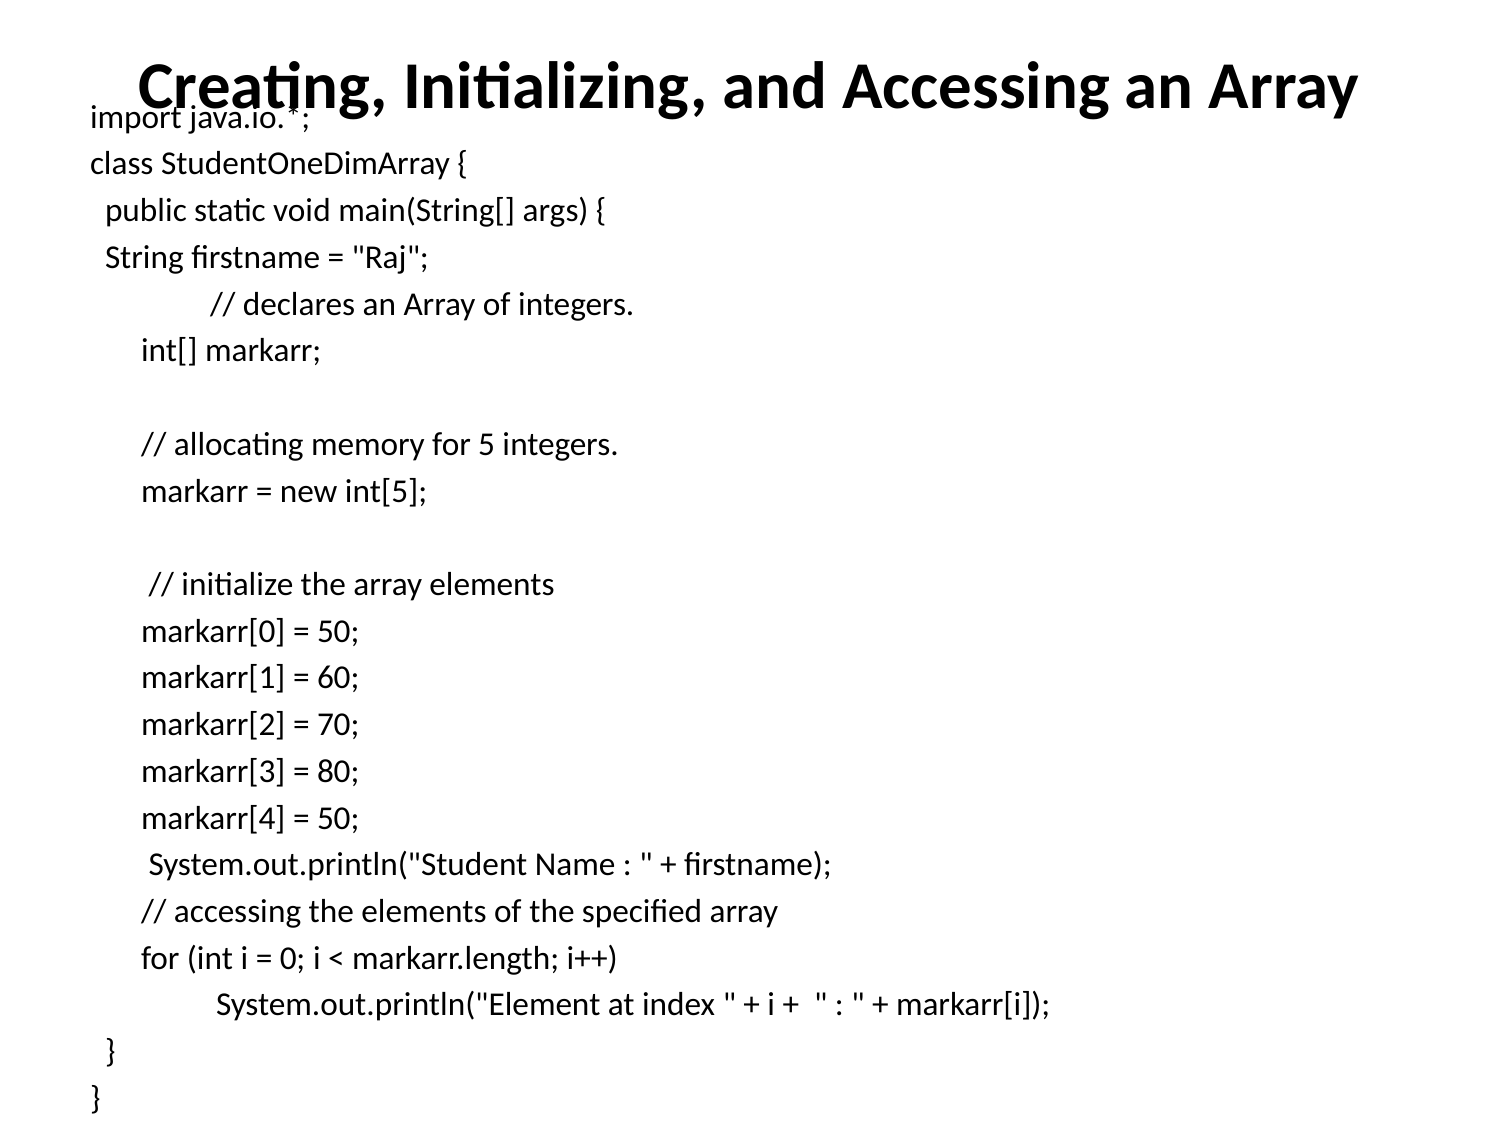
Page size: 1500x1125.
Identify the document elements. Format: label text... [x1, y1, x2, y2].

list import java.io.*; class StudentOneDimArray { public static void main(String[] args) { String firstname = "Raj"; // declares an Array of integers. int[] markarr; // allocating memory for 5 integers. markarr = new int[5]; // initialize the array elements markarr[0] = 50; markarr[1] = 60; markarr[2] = 70; markarr[3] = 80; markarr[4] = 50; System.out.println("Student Name : " + firstname); // accessing the elements of the specified array for (int i = 0; i < markarr.length; i++) System.out.println("Element at index " + i + " : " + markarr[i]); } } [75, 87, 1425, 1125]
title Creating, Initializing, and Accessing an Array [75, 0, 1425, 87]
